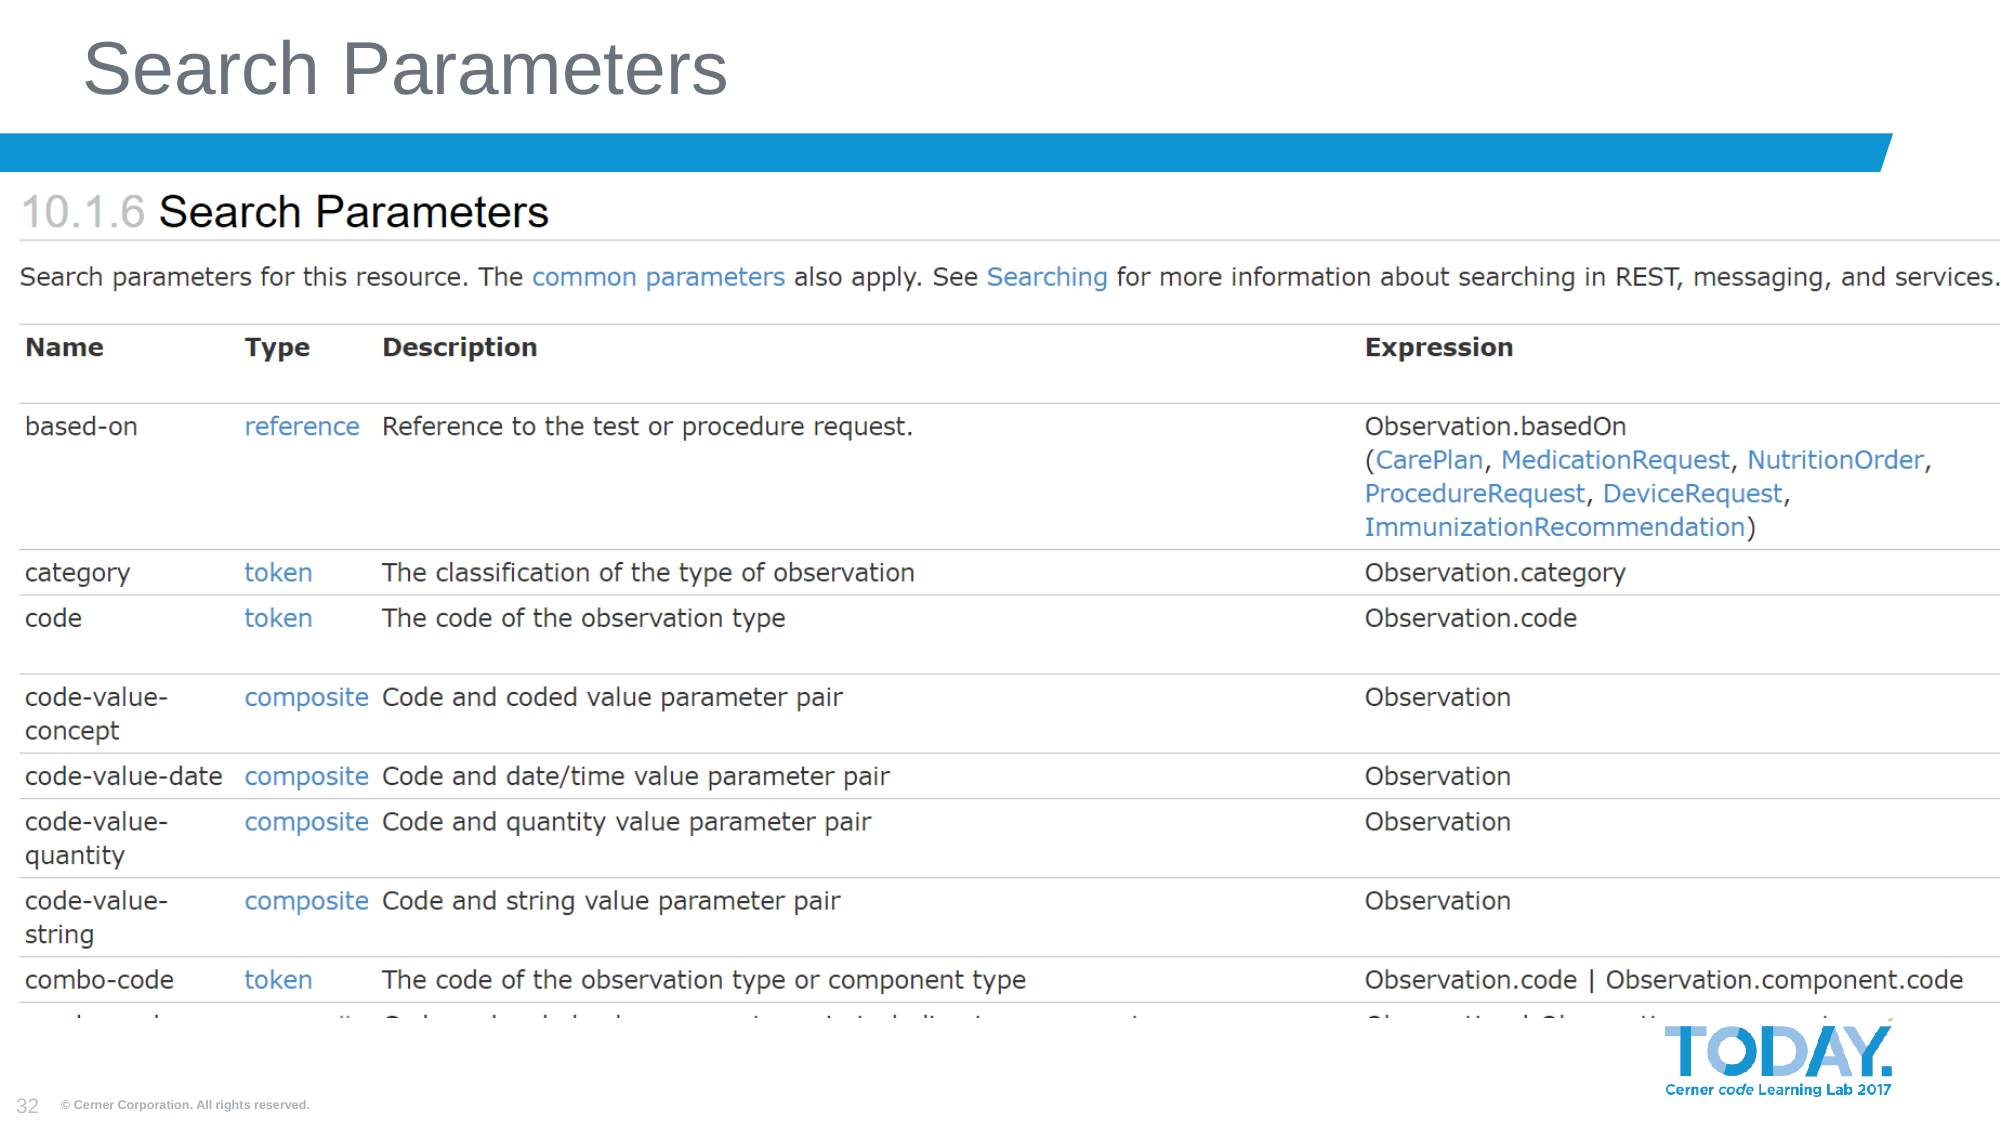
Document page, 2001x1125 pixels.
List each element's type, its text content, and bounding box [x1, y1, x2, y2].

title Search Parameters [67, 0, 1793, 142]
picture [0, 183, 2000, 1125]
